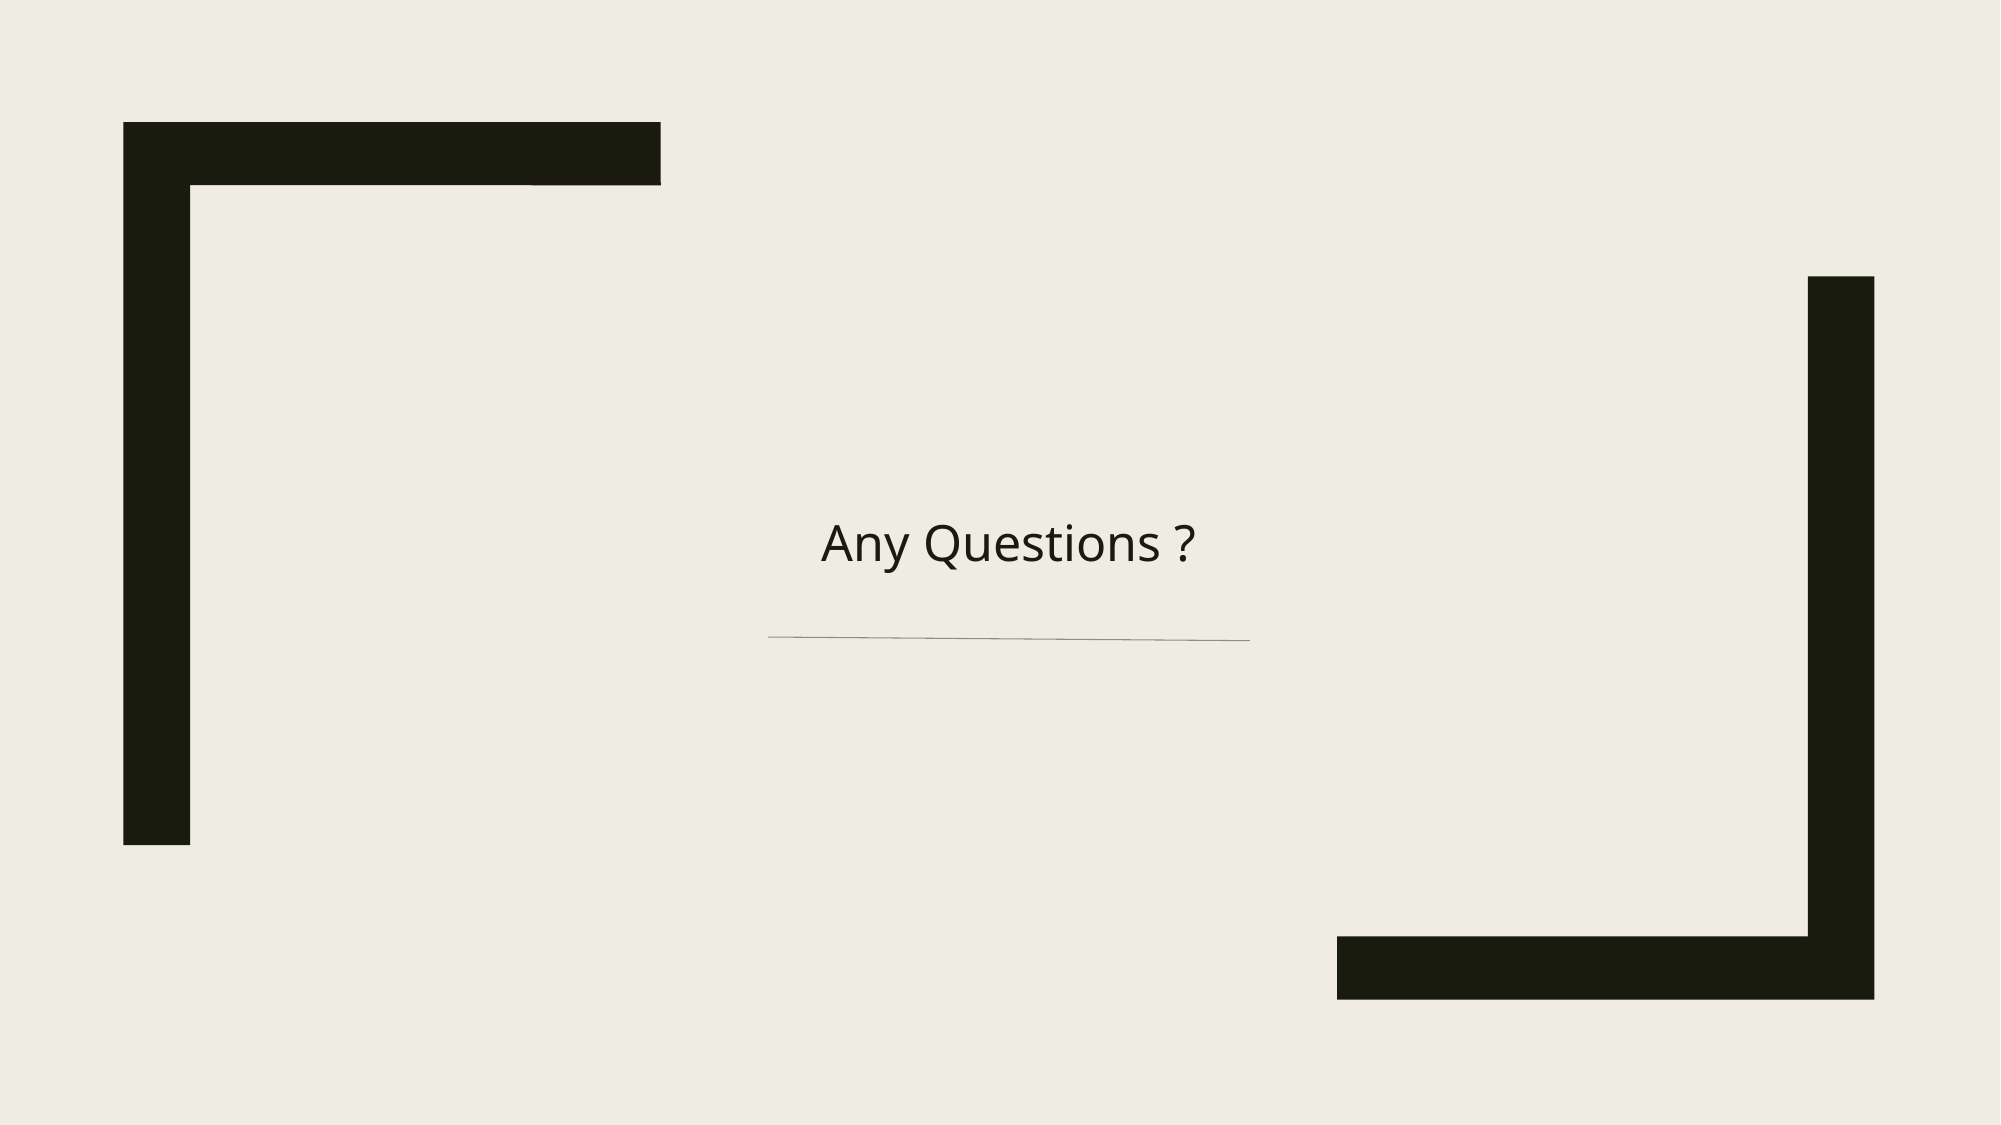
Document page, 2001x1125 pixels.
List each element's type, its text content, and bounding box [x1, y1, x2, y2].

subtitle Any Questions ? [448, 437, 1570, 932]
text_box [768, 636, 1250, 641]
